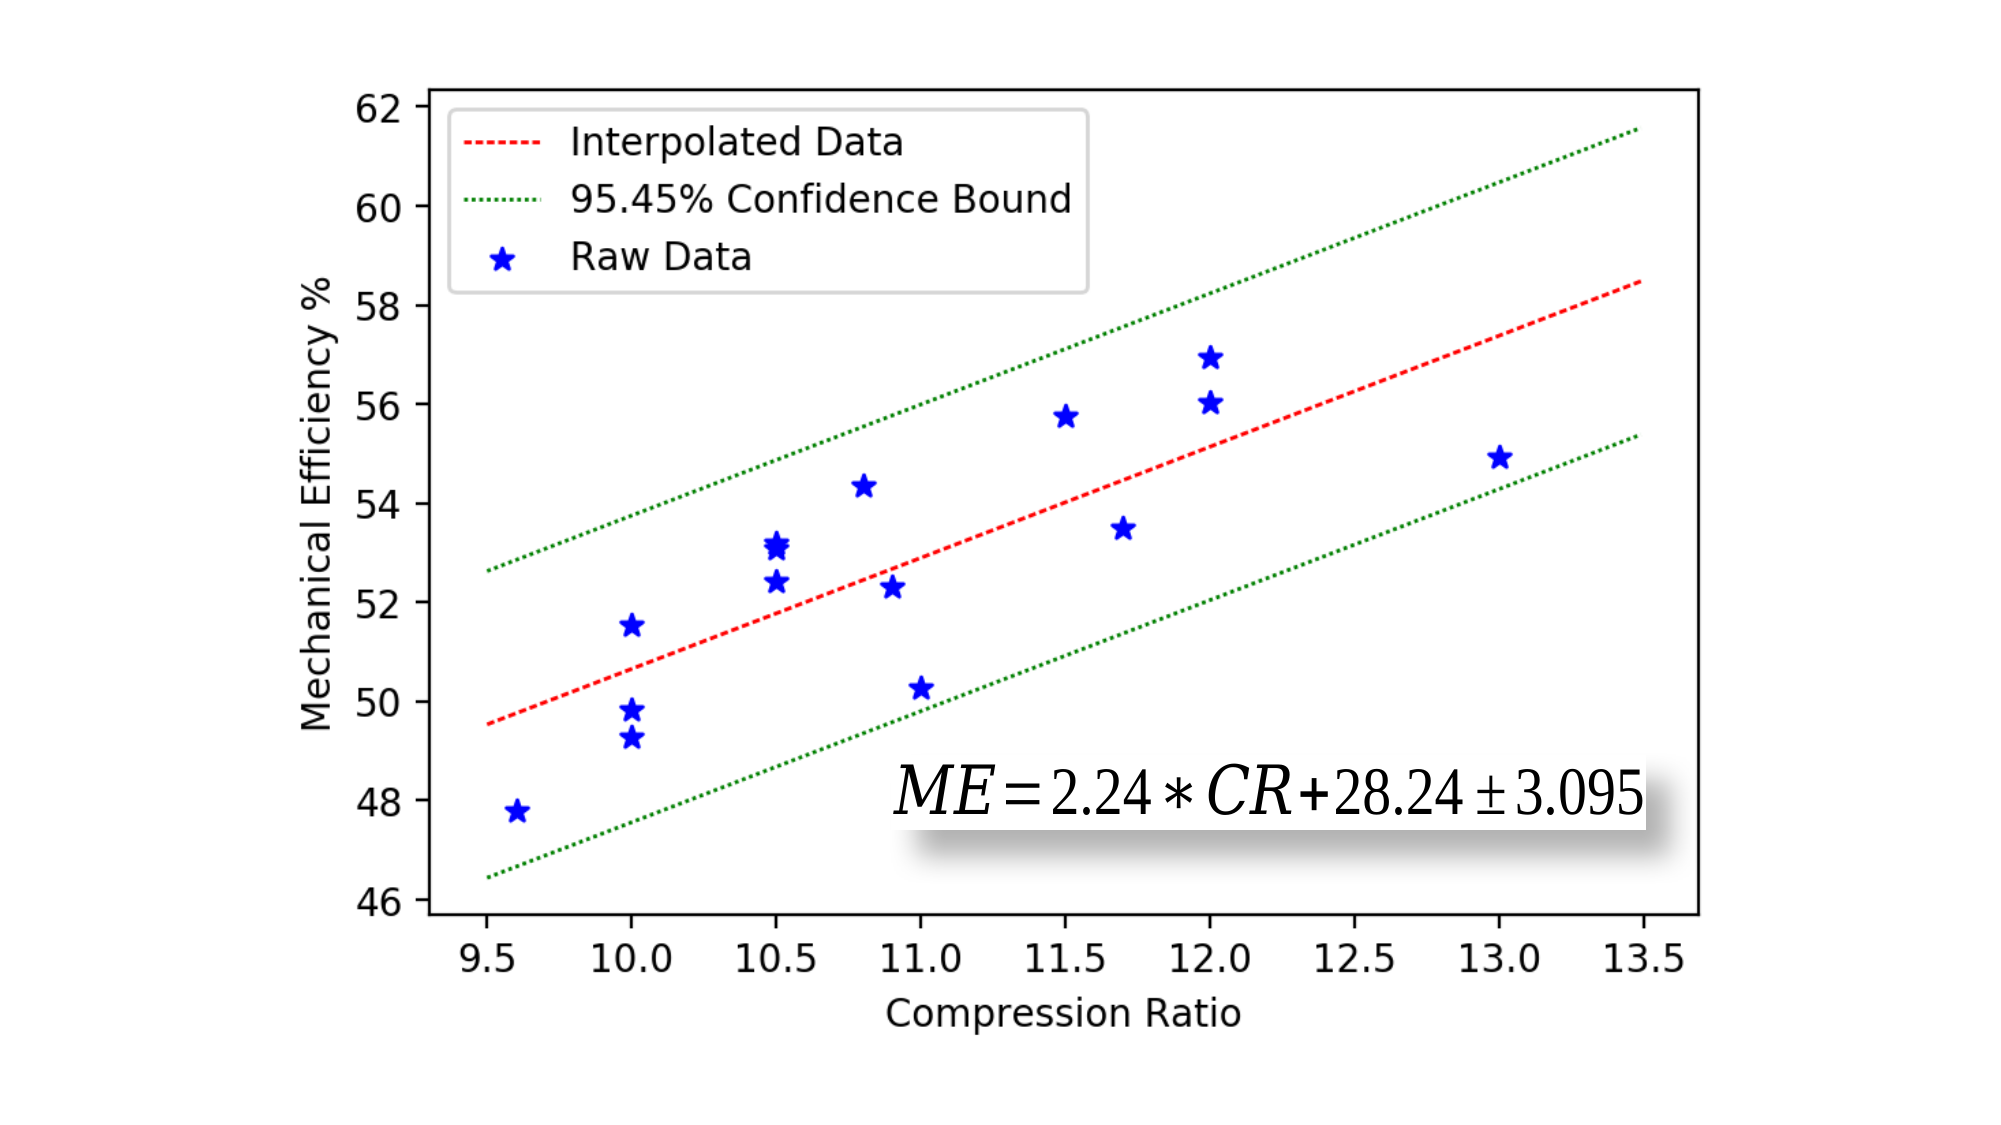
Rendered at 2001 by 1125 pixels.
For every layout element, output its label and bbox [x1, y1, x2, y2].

picture [274, 64, 1726, 1061]
